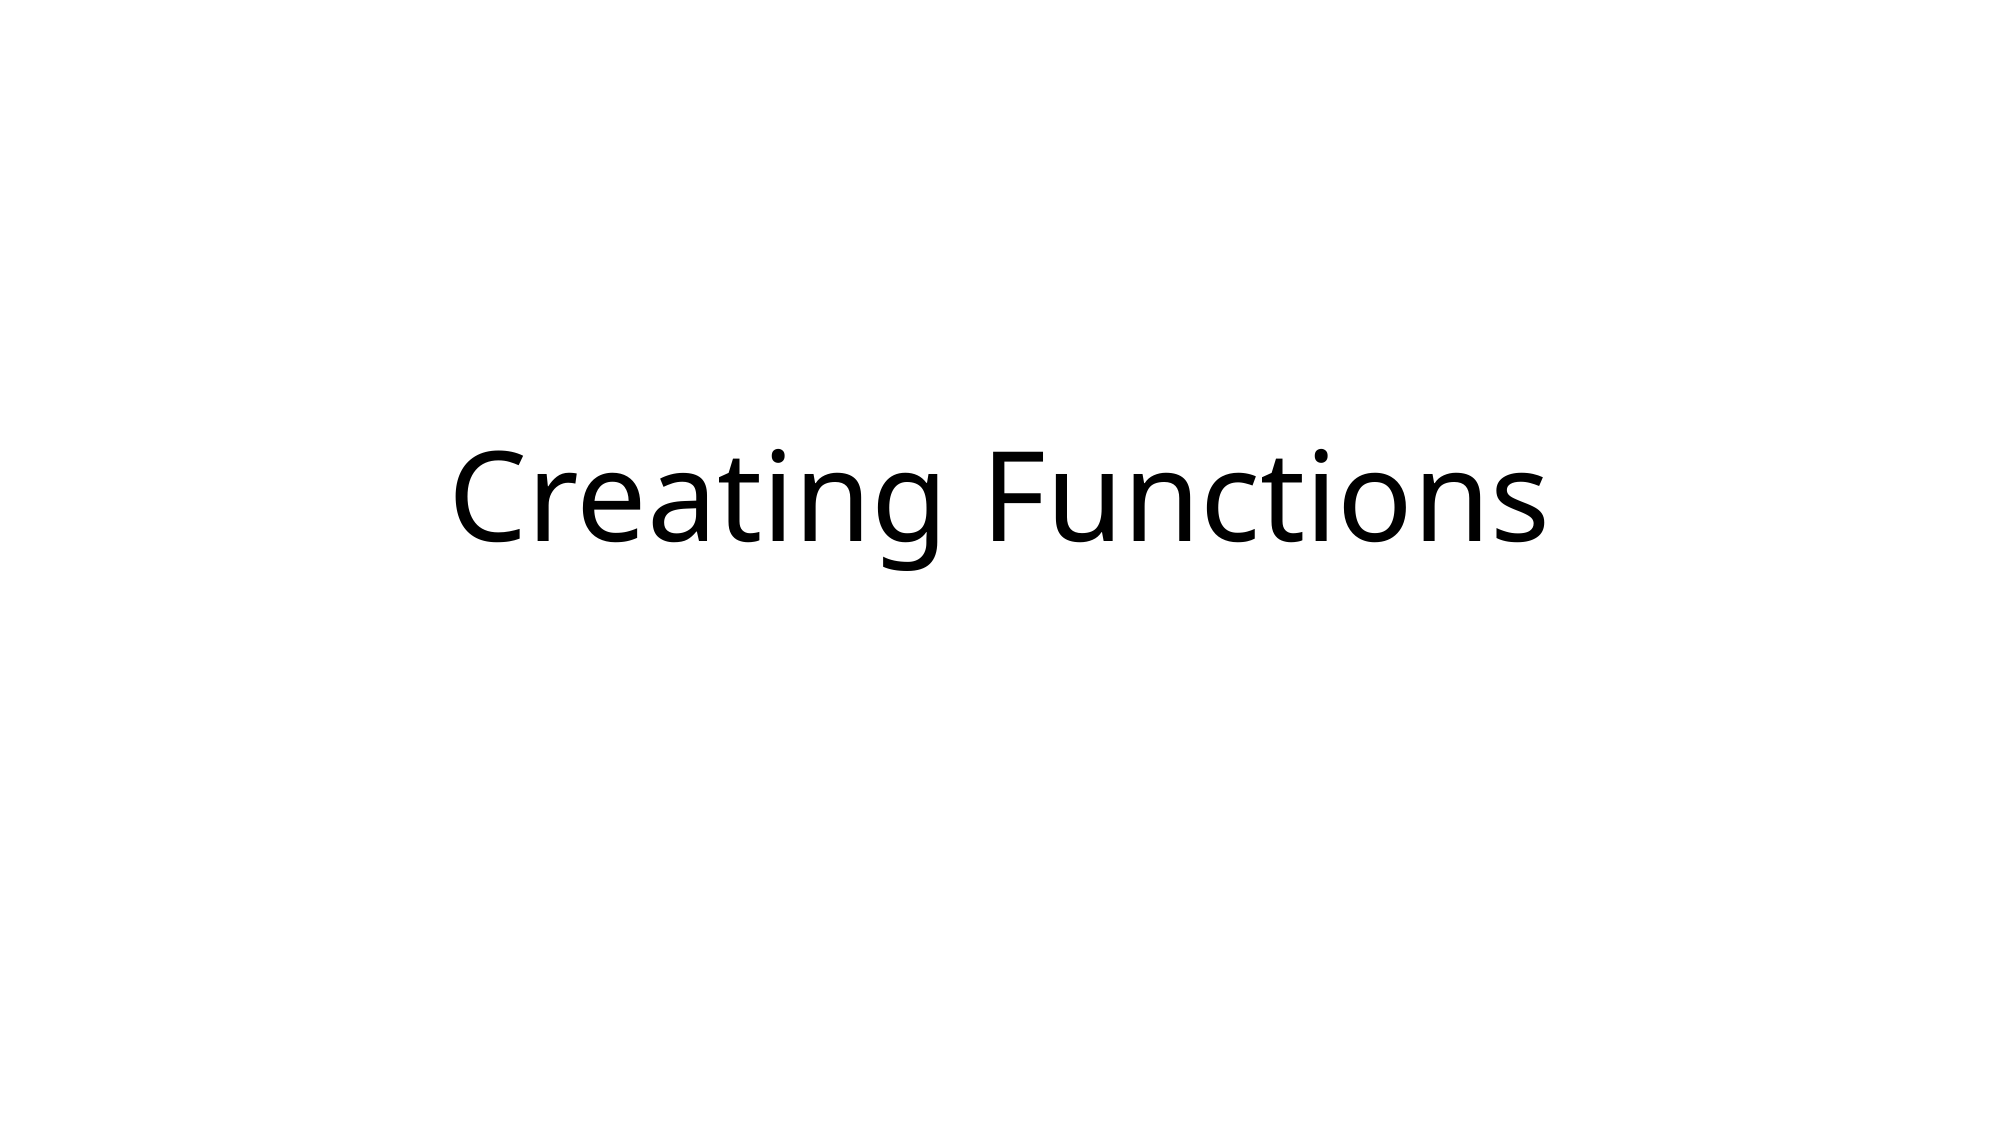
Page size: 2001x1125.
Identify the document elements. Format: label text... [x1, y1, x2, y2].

title Creating Functions [249, 184, 1750, 576]
